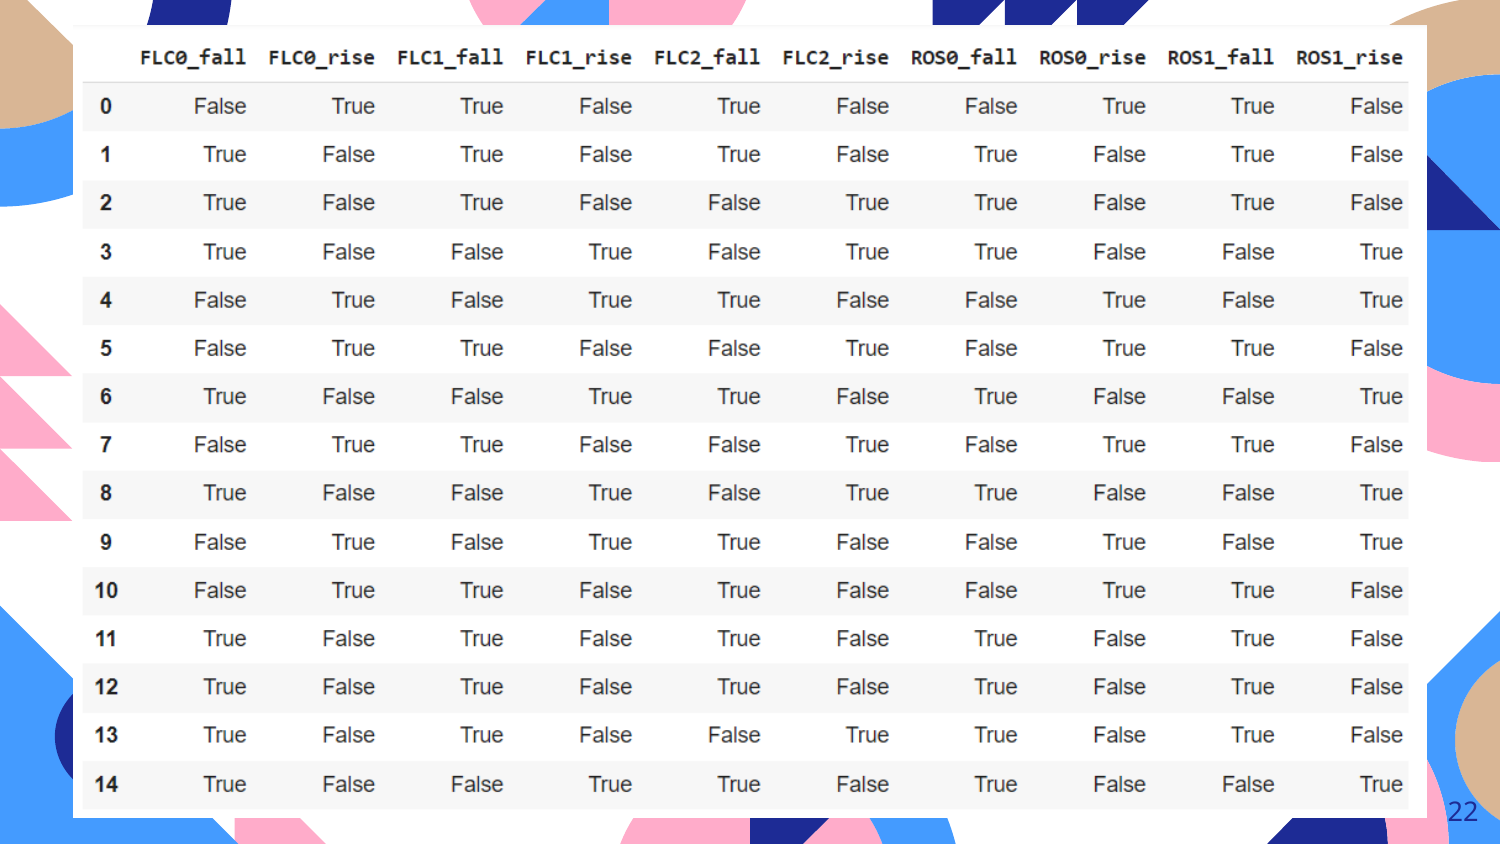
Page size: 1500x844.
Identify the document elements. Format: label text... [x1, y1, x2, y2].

picture [72, 25, 1427, 819]
slide_number ‹#› [1403, 779, 1494, 844]
